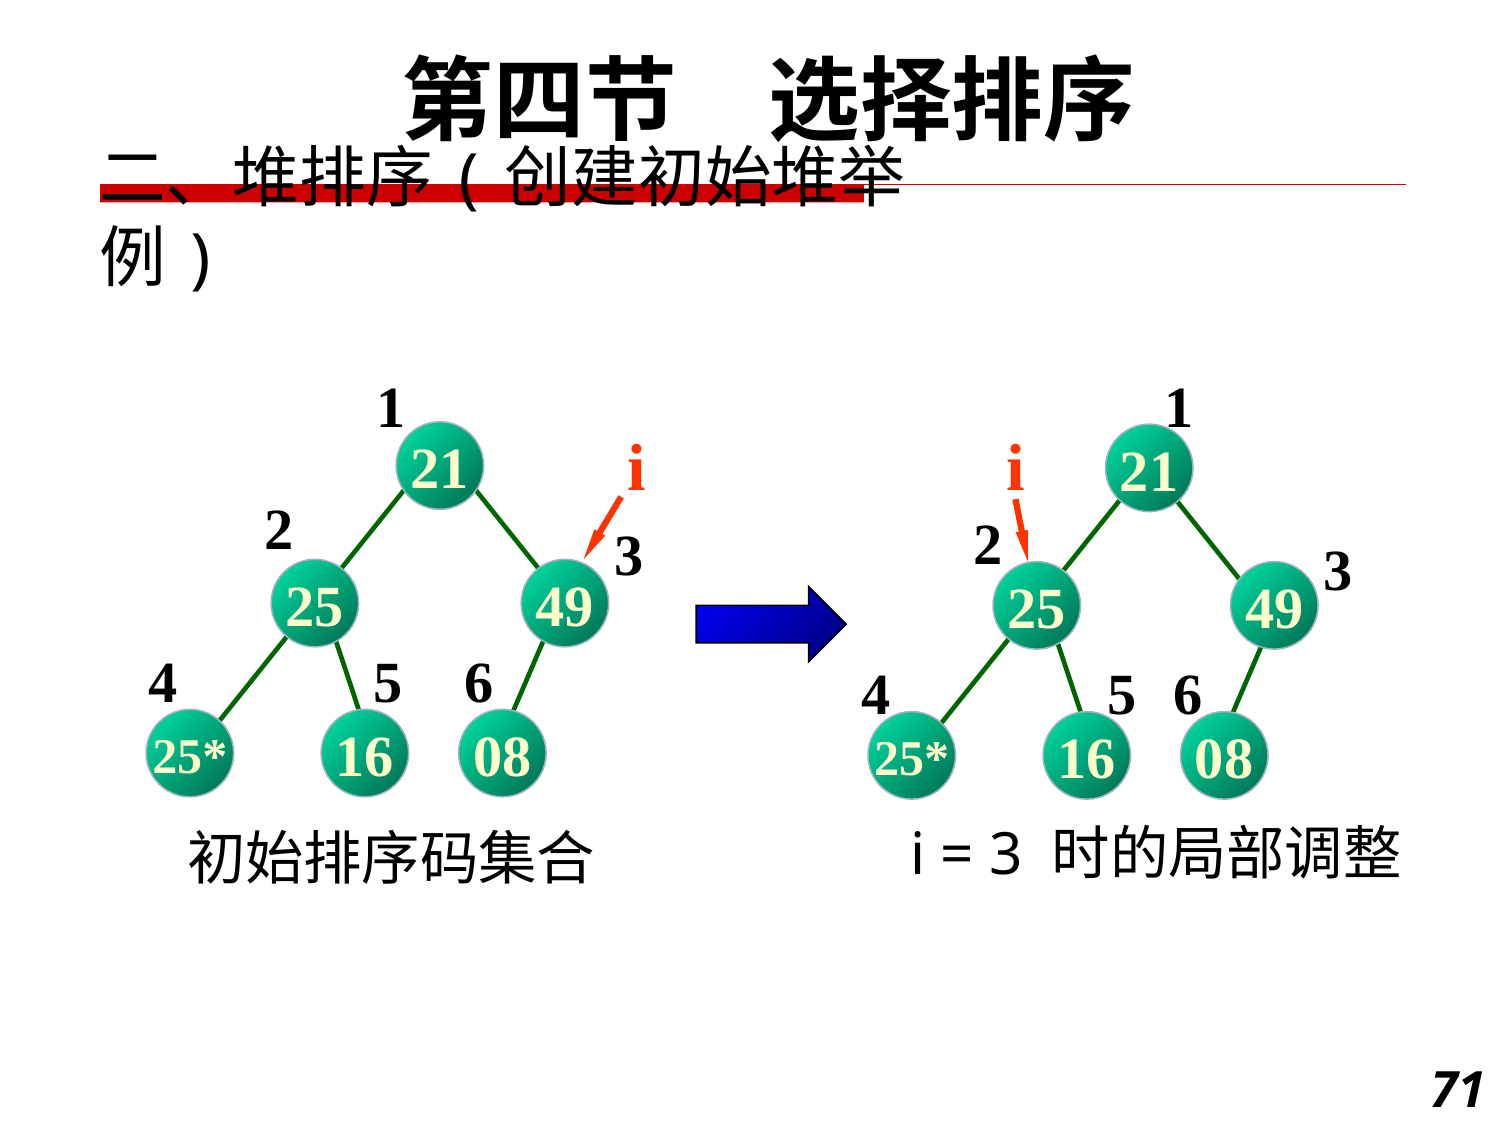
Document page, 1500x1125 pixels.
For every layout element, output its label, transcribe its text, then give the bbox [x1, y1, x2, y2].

text_box 初始排序码集合 [172, 814, 611, 899]
text_box 第四节 选择排序 [75, 34, 1463, 160]
text_box [696, 586, 840, 662]
text_box 71 [1400, 1049, 1500, 1125]
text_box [845, 361, 1369, 800]
title 二、堆排序(创建初始堆举例) [84, 190, 1022, 303]
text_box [133, 361, 662, 798]
text_box i = 3 时的局部调整 [895, 808, 1417, 894]
